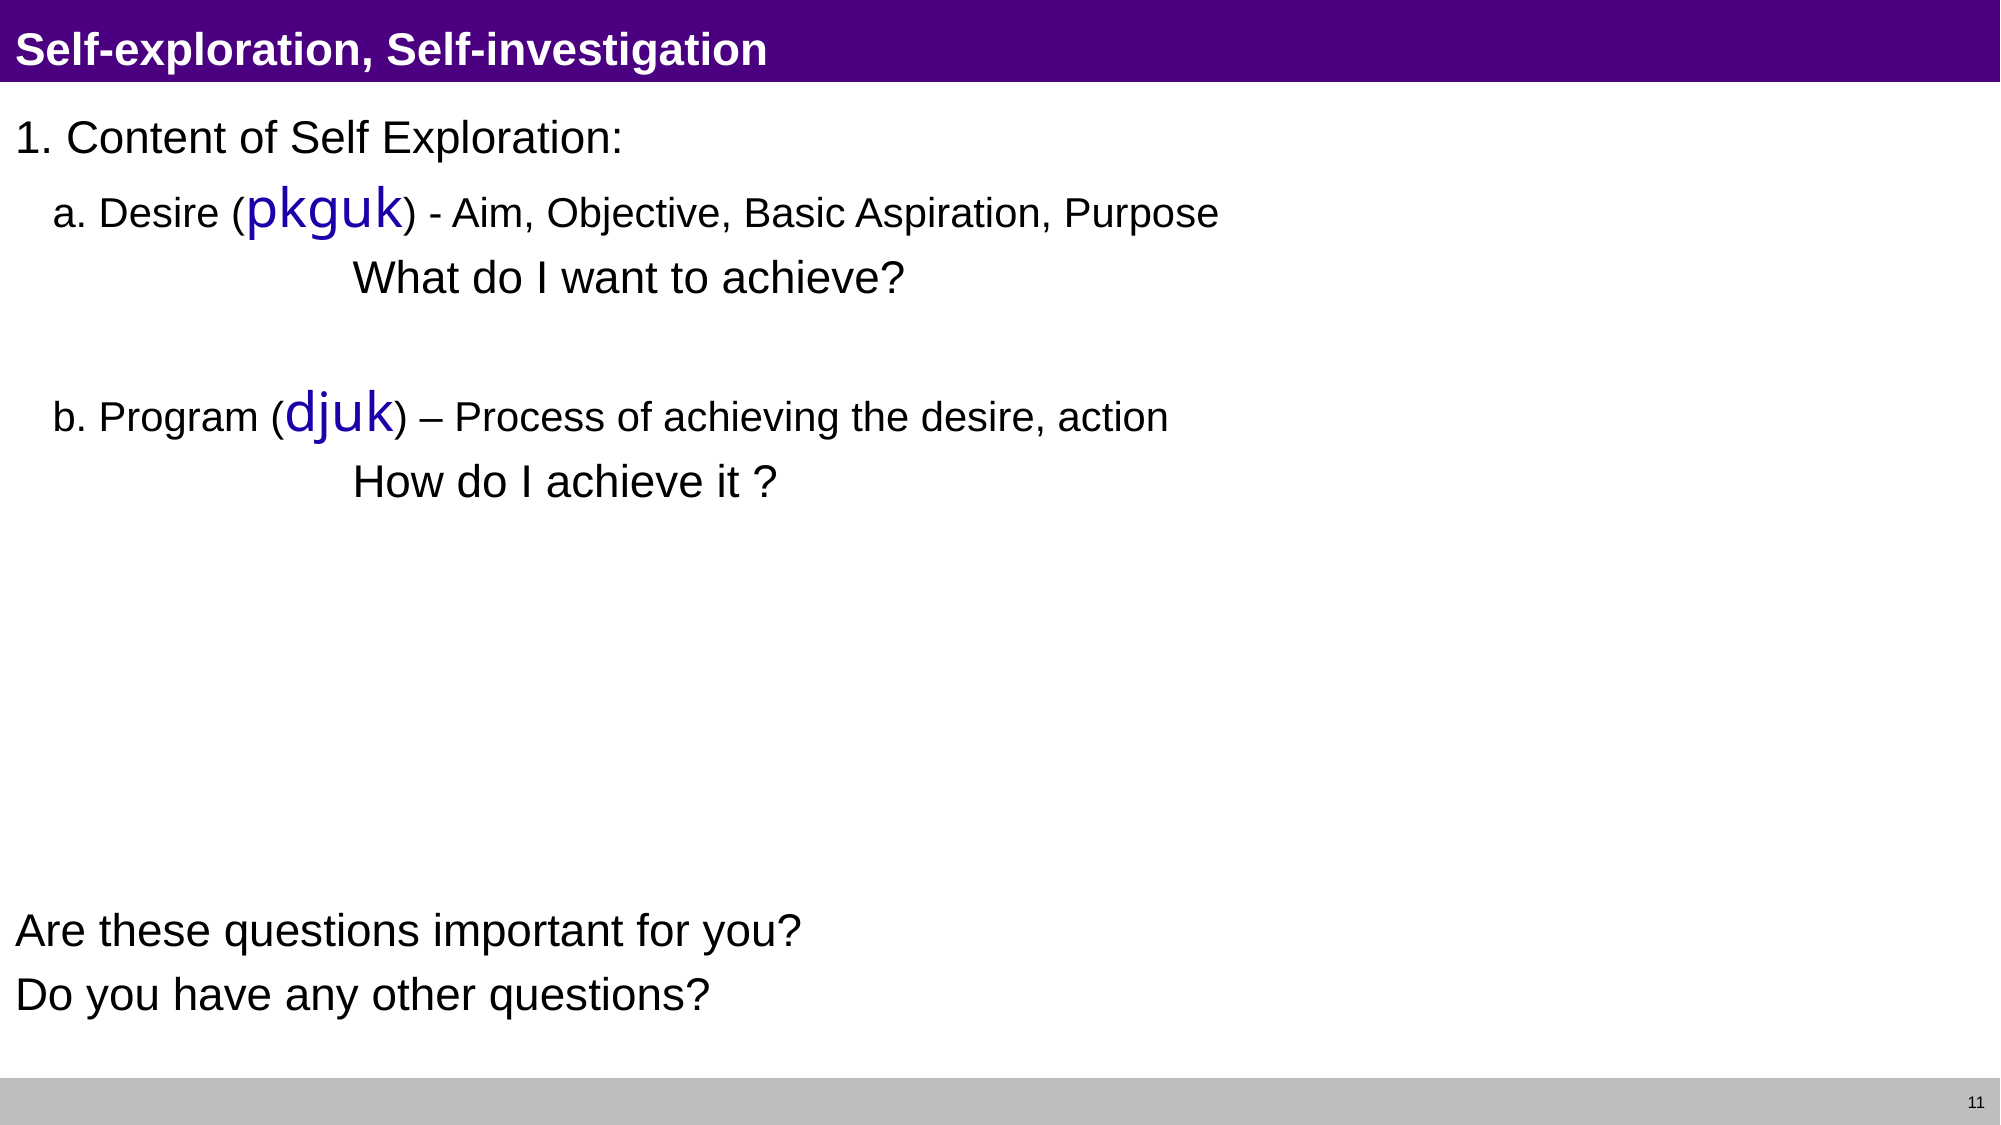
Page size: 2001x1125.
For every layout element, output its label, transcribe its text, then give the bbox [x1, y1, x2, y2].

title Self-exploration, Self-investigation [0, 12, 2000, 75]
list 1. Content of Self Exploration: a. Desire (pkguk) - Aim, Objective, Basic Aspiration, Purpose What do I want to achieve? b. Program (djuk) – Process of achieving the desire, action How do I achieve it ? Are these questions important for you? Do you have any other questions? [0, 99, 2000, 1075]
